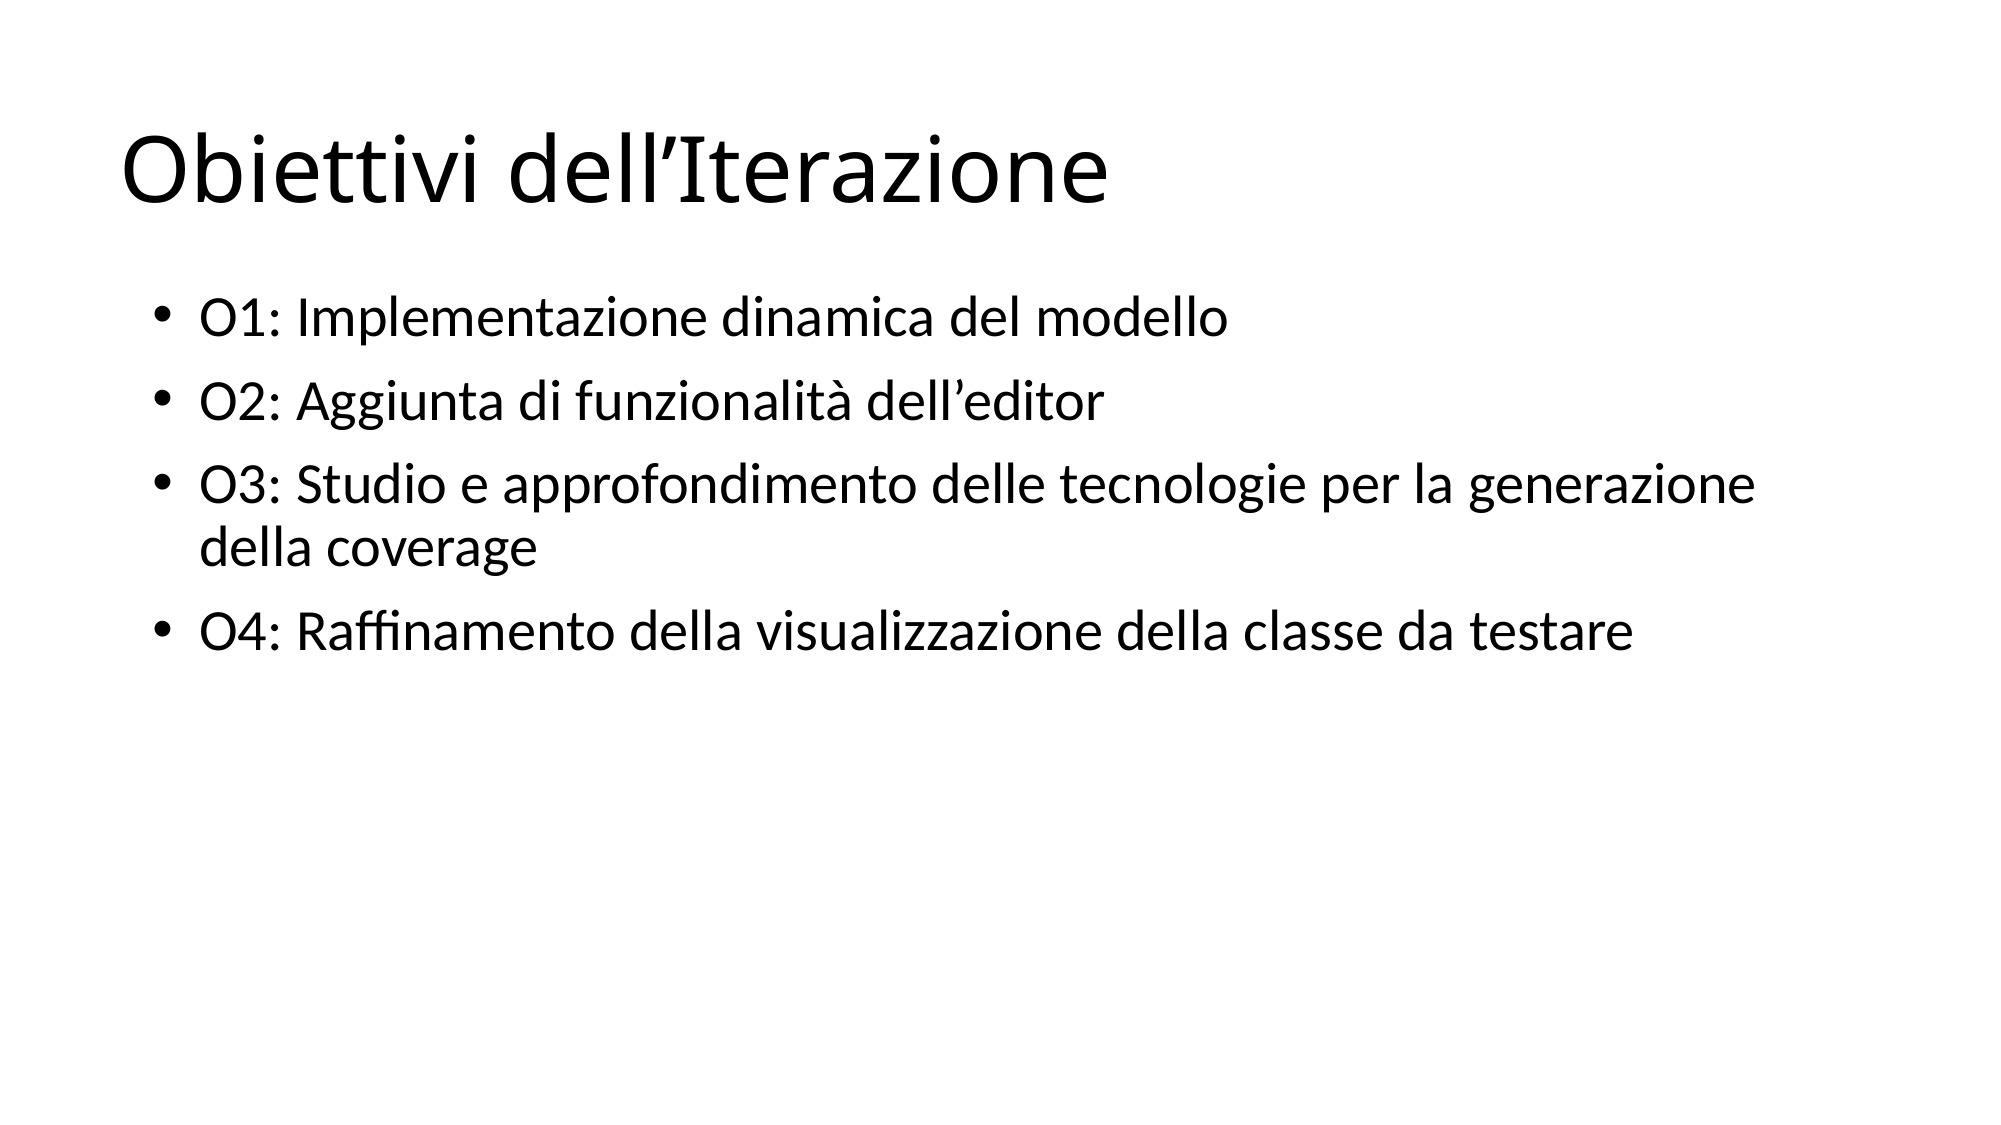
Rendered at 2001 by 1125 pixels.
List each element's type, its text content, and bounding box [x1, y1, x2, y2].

title Obiettivi dell’Iterazione [104, 64, 1830, 282]
list O1: Implementazione dinamica del modello O2: Aggiunta di funzionalità dell’editor O3: Studio e approfondimento delle tecnologie per la generazione della coverage O4: Raffinamento della visualizzazione della classe da testare [137, 278, 1863, 932]
